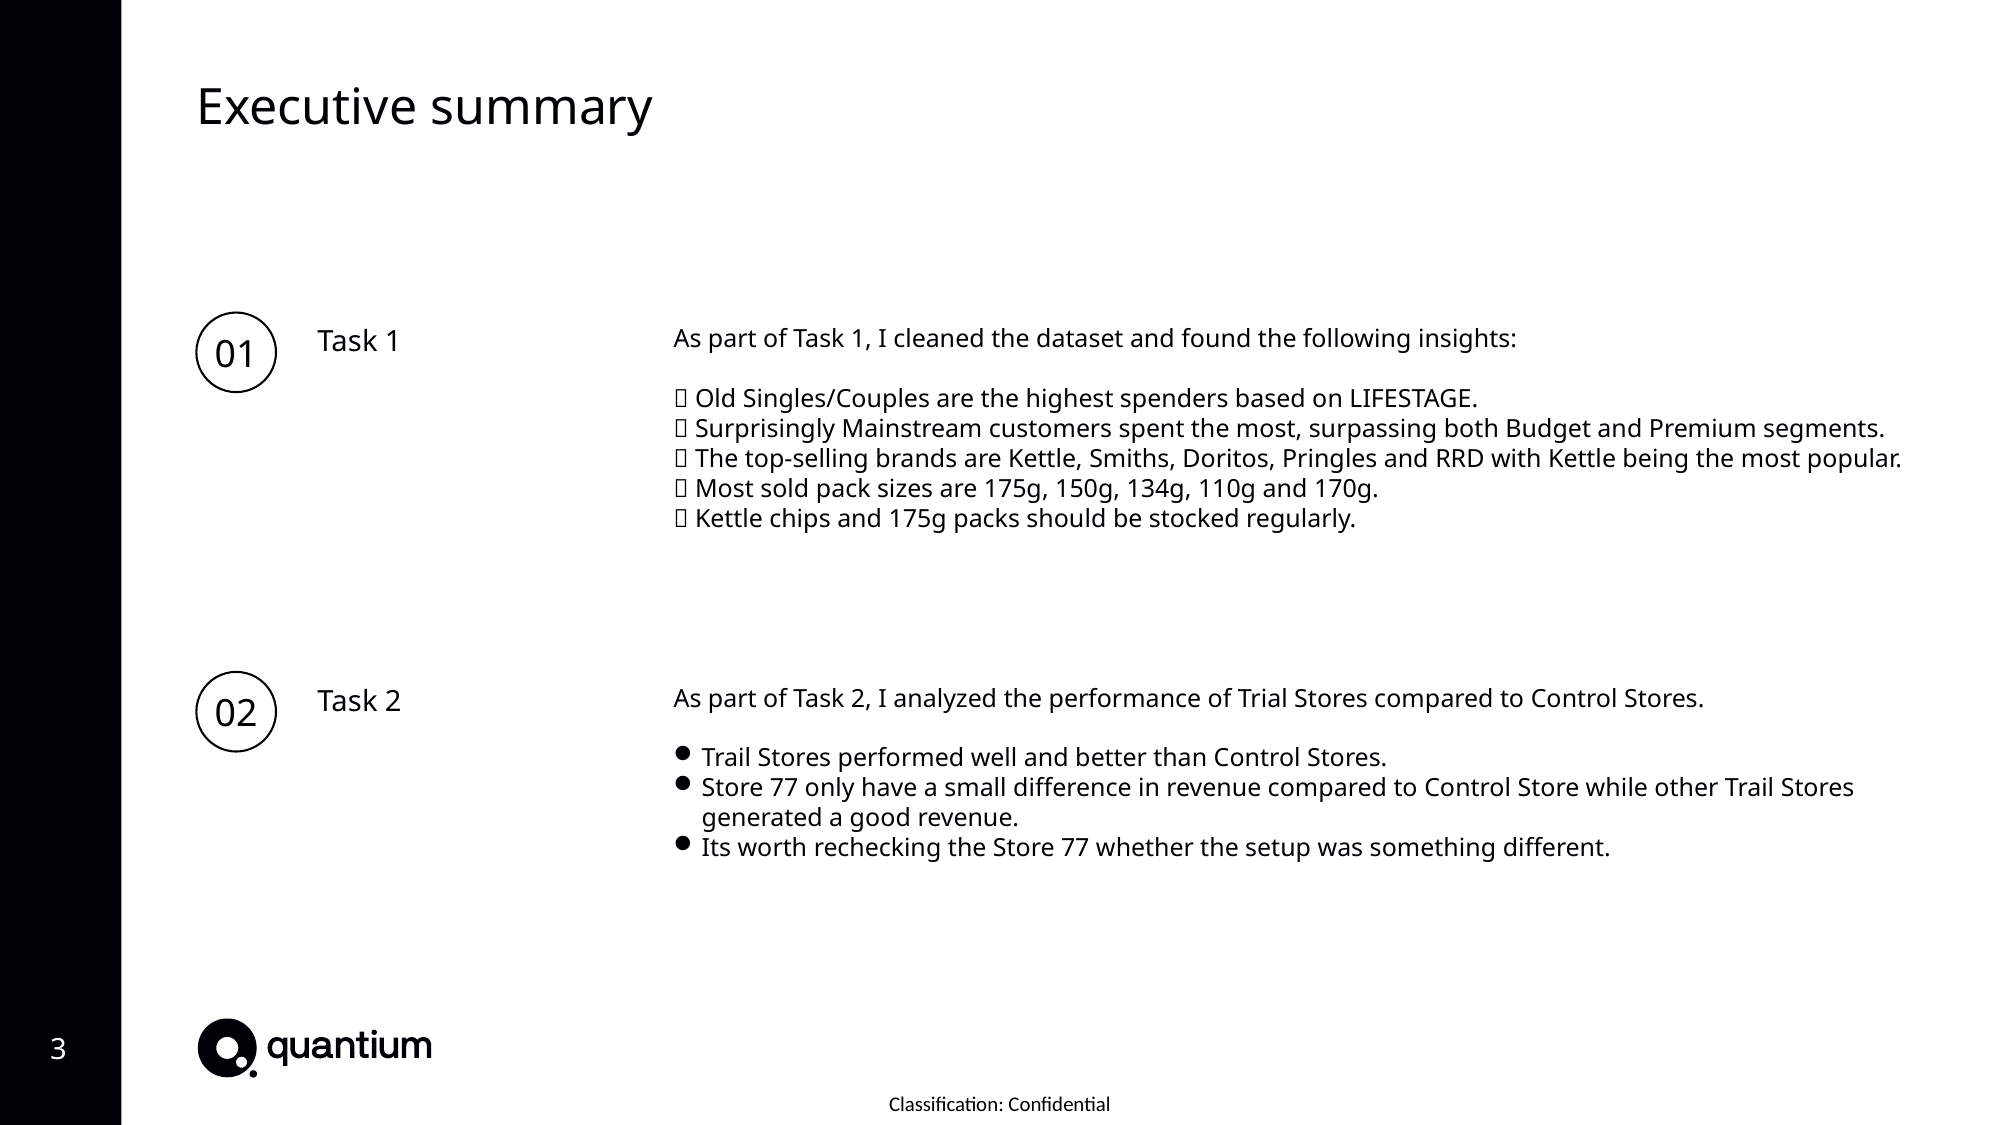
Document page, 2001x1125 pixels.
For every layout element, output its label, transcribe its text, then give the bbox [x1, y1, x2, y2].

text_box Task 1 [317, 322, 629, 605]
text_box As part of Task 1, I cleaned the dataset and found the following insights:  Old Singles/Couples are the highest spenders based on LIFESTAGE.  Surprisingly Mainstream customers spent the most, surpassing both Budget and Premium segments.  The top-selling brands are Kettle, Smiths, Doritos, Pringles and RRD with Kettle being the most popular.  Most sold pack sizes are 175g, 150g, 134g, 110g and 170g.  Kettle chips and 175g packs should be stocked regularly. [673, 322, 1918, 605]
list Executive summary [196, 74, 1916, 210]
text_box 01 [195, 311, 278, 394]
text_box As part of Task 2, I analyzed the performance of Trial Stores compared to Control Stores. Trail Stores performed well and better than Control Stores. Store 77 only have a small difference in revenue compared to Control Store while other Trail Stores generated a good revenue. Its worth rechecking the Store 77 whether the setup was something different. [673, 682, 1918, 964]
text_box Task 2 [317, 682, 629, 964]
text_box 02 [195, 670, 278, 753]
